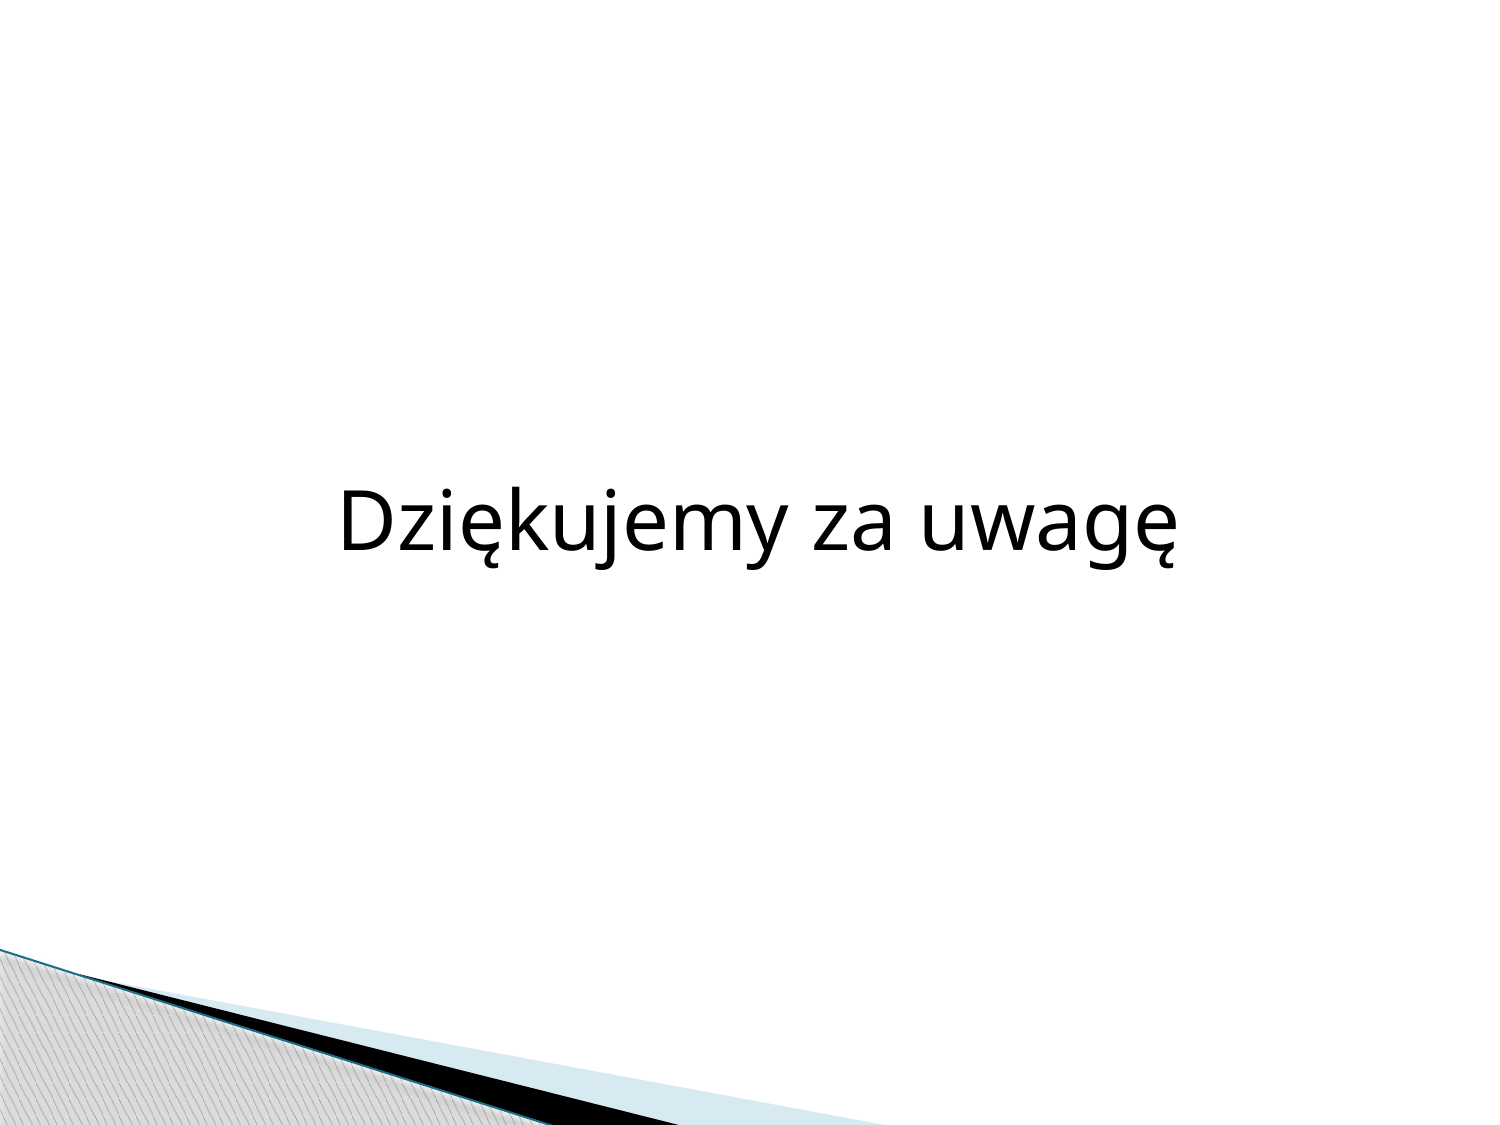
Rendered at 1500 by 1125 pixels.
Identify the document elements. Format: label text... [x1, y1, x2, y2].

list Dziękujemy za uwagę [75, 243, 1425, 986]
